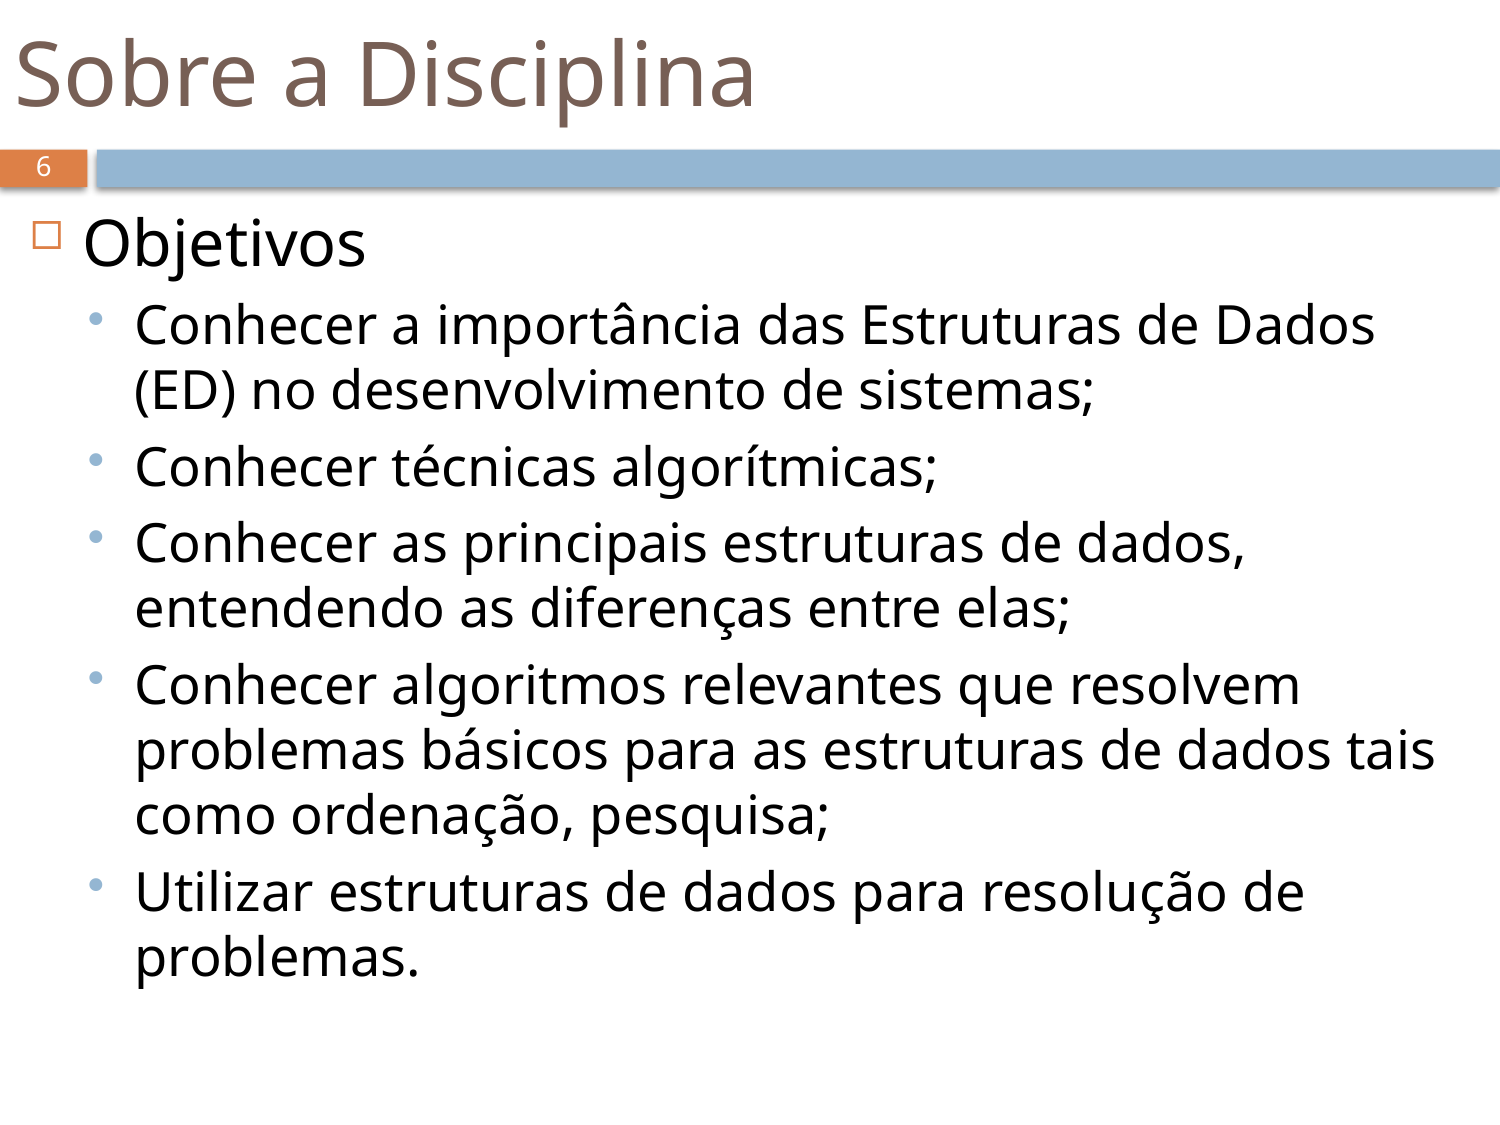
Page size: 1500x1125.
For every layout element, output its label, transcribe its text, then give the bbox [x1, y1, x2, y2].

title Sobre a Disciplina [0, 0, 1500, 142]
list Objetivos Conhecer a importância das Estruturas de Dados (ED) no desenvolvimento de sistemas; Conhecer técnicas algorítmicas; Conhecer as principais estruturas de dados, entendendo as diferenças entre elas; Conhecer algoritmos relevantes que resolvem problemas básicos para as estruturas de dados tais como ordenação, pesquisa; Utilizar estruturas de dados para resolução de problemas. [0, 194, 1500, 1125]
slide_number 6 [0, 141, 88, 195]
